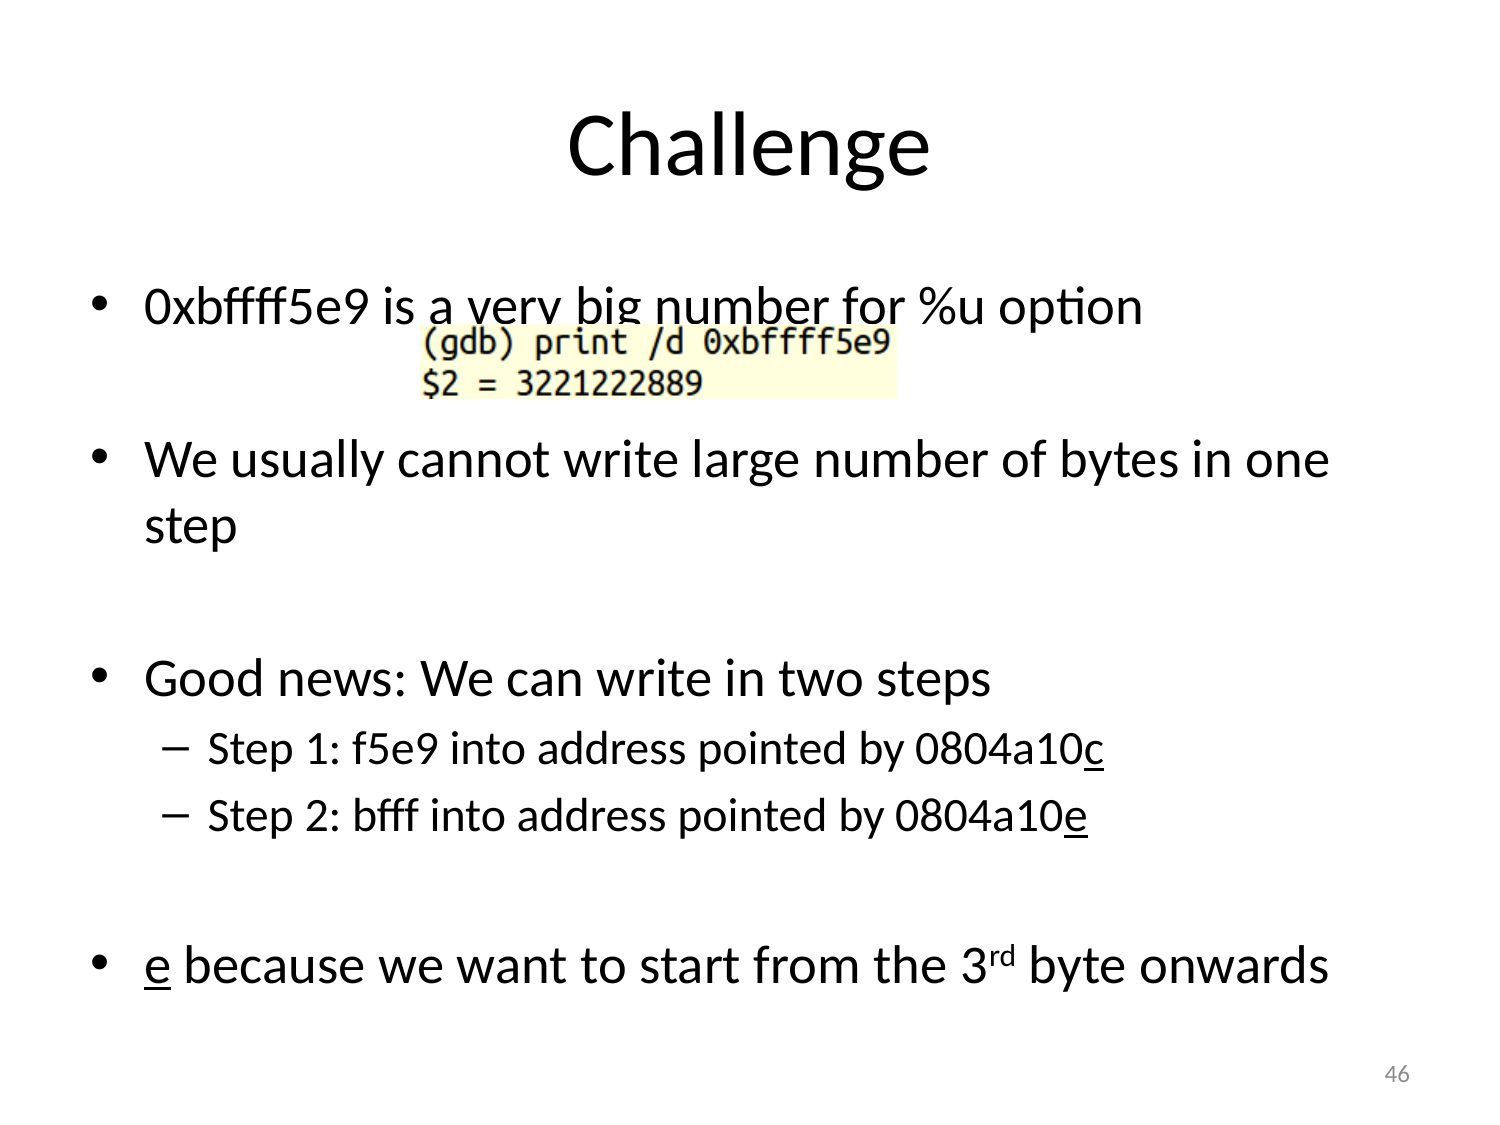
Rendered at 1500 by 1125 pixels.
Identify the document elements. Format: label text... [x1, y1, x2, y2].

slide_number 46 [1074, 1042, 1425, 1103]
picture [419, 324, 897, 399]
list 0xbffff5e9 is a very big number for %u option We usually cannot write large number of bytes in one step Good news: We can write in two steps Step 1: f5e9 into address pointed by 0804a10c Step 2: bfff into address pointed by 0804a10e e because we want to start from the 3rd byte onwards [75, 262, 1425, 1005]
title Challenge [75, 45, 1425, 233]
